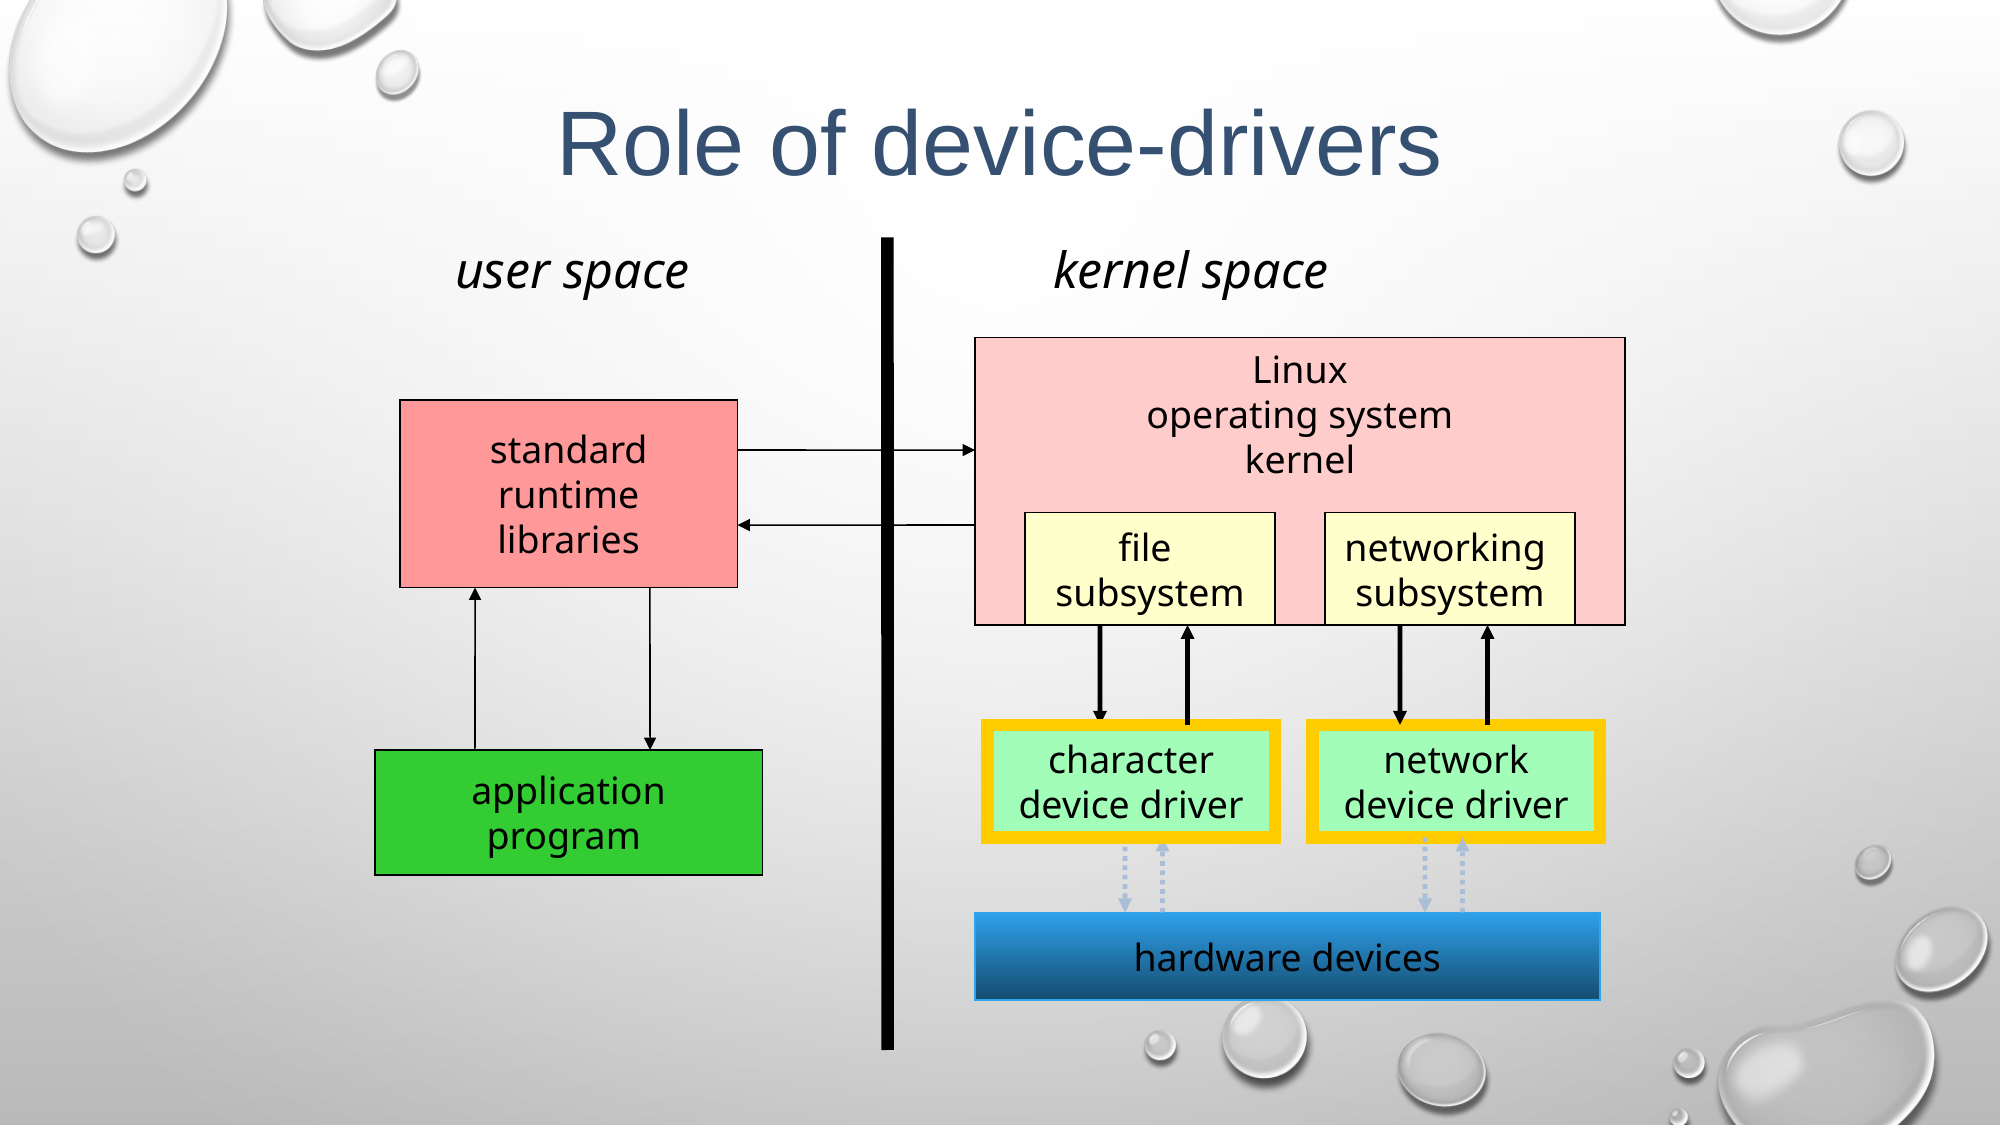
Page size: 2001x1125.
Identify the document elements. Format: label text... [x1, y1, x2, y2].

text_box hardware devices [975, 912, 1600, 1000]
text_box standard runtime libraries [399, 399, 738, 588]
text_box network device driver [1312, 725, 1600, 838]
text_box [468, 587, 482, 751]
text_box character device driver [987, 725, 1275, 838]
text_box [1456, 837, 1469, 852]
text_box [643, 587, 657, 751]
text_box [1393, 624, 1407, 725]
text_box networking subsystem [1325, 512, 1575, 625]
text_box Linux operating system kernel [975, 337, 1625, 625]
text_box [1093, 625, 1107, 725]
text_box [737, 443, 976, 457]
text_box file subsystem [1025, 512, 1275, 625]
text_box [1481, 624, 1494, 725]
text_box [1418, 897, 1432, 913]
text_box [1156, 838, 1169, 852]
text_box [1181, 624, 1194, 725]
text_box [1118, 897, 1132, 913]
text_box Role of device-drivers [324, 45, 1675, 233]
text_box application program [374, 750, 763, 875]
text_box [737, 518, 976, 532]
text_box user space kernel space [427, 231, 1397, 307]
picture [0, 0, 2000, 1125]
